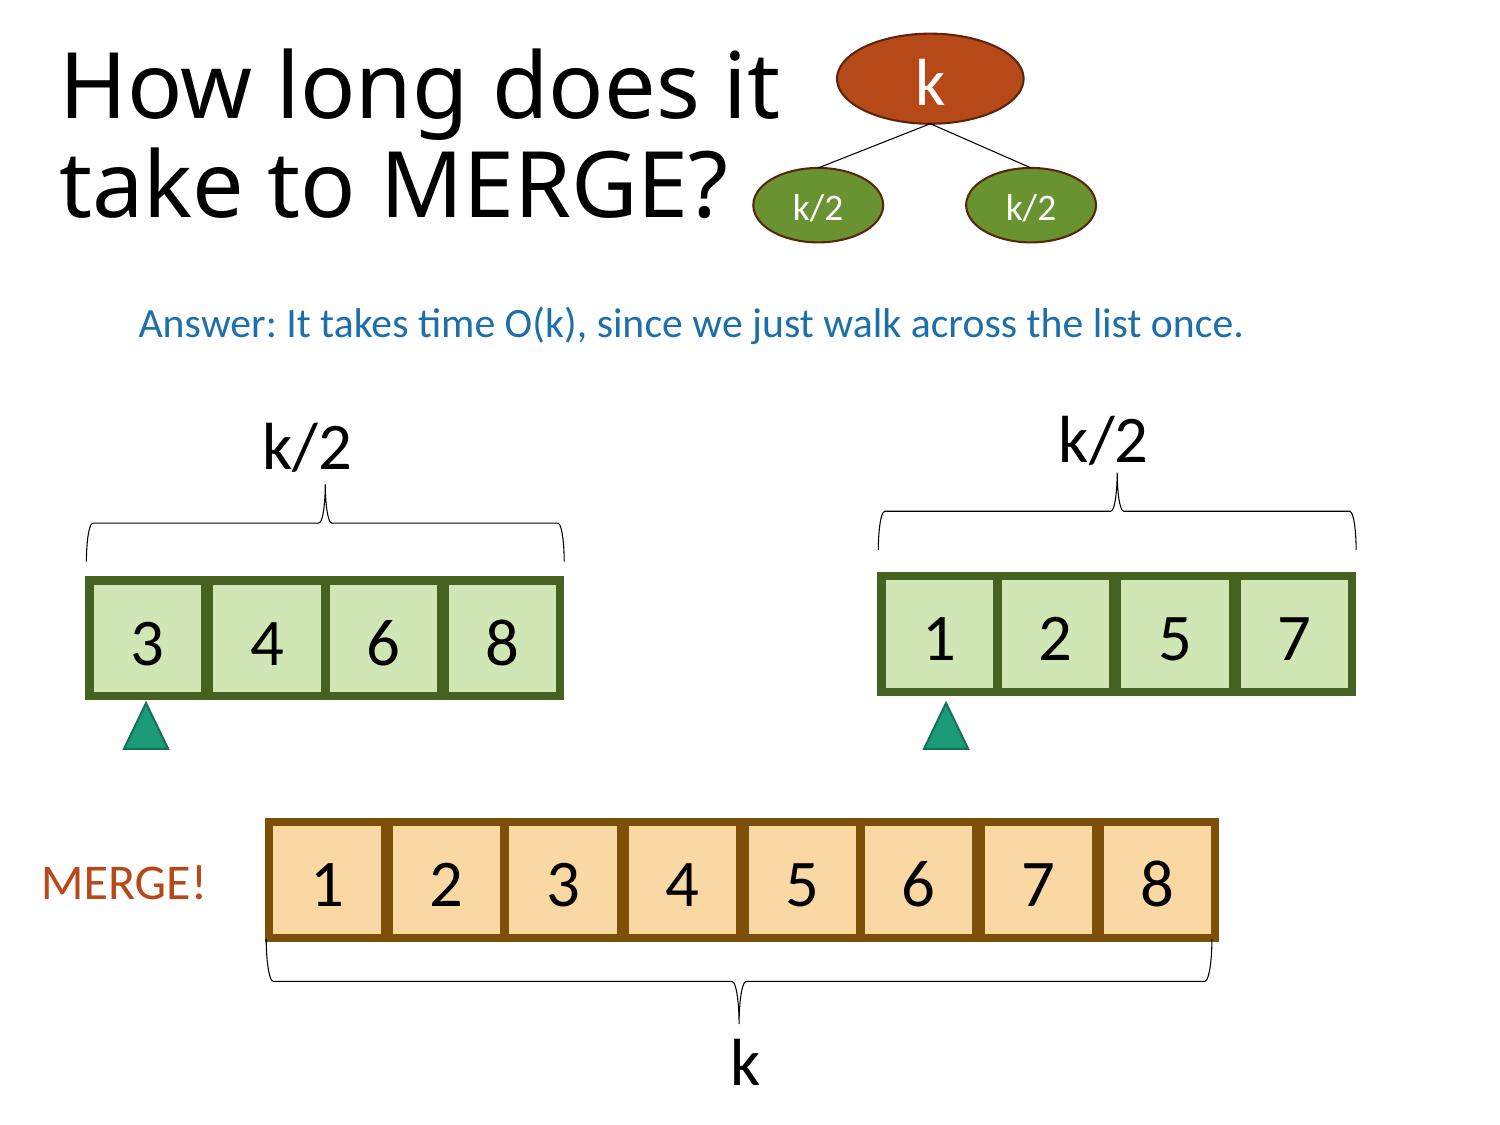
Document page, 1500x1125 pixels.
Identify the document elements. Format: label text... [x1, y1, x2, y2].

text_box [922, 700, 970, 750]
text_box 3 [88, 579, 206, 697]
text_box k/2 [247, 395, 407, 490]
text_box [85, 484, 565, 562]
text_box 1 [880, 575, 997, 693]
text_box MERGE! [25, 842, 254, 917]
text_box k [716, 1010, 875, 1106]
text_box [877, 472, 1357, 550]
text_box Answer: It takes time O(k), since we just walk across the list once. [123, 288, 1355, 353]
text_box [753, 33, 1096, 243]
text_box 4 [208, 579, 324, 697]
title How long does it take to MERGE? [44, 0, 850, 277]
text_box [122, 700, 170, 750]
text_box [265, 938, 1213, 1025]
text_box 8 [444, 579, 561, 697]
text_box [269, 822, 1216, 938]
text_box 2 [997, 575, 1114, 693]
text_box 5 [1116, 575, 1234, 693]
text_box 7 [1235, 575, 1353, 693]
text_box 6 [324, 579, 442, 697]
text_box k/2 [1044, 388, 1203, 484]
